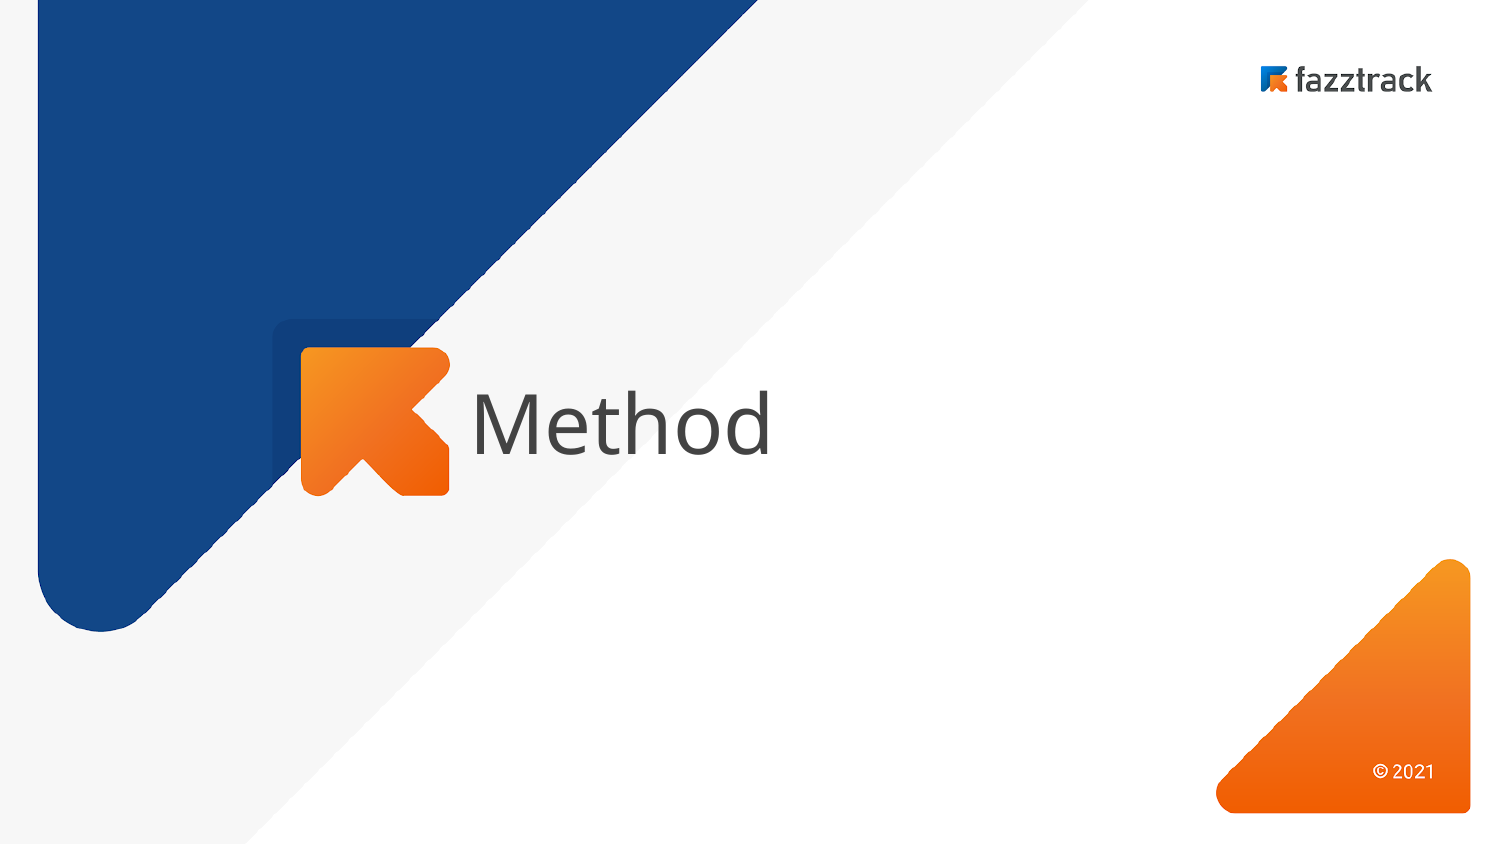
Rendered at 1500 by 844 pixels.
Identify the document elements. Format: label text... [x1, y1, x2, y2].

text_box Method [461, 363, 989, 479]
picture [0, 0, 1500, 844]
